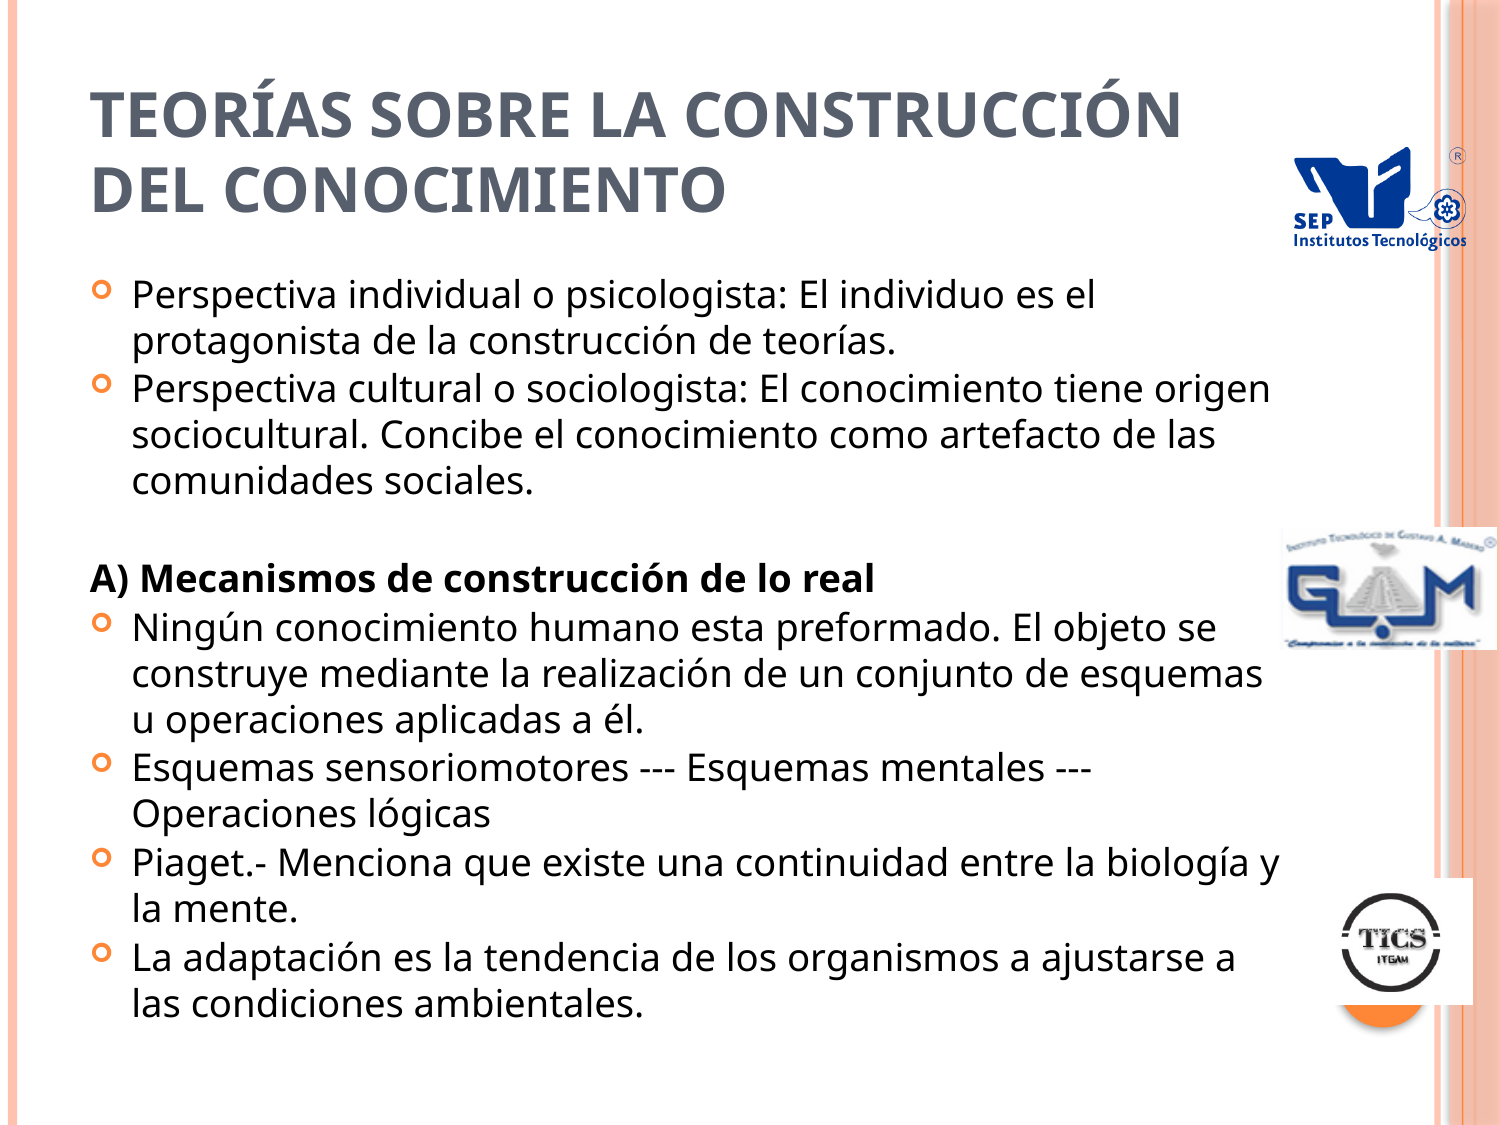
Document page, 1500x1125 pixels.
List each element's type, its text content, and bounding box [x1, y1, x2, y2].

list Perspectiva individual o psicologista: El individuo es el protagonista de la construcción de teorías. Perspectiva cultural o sociologista: El conocimiento tiene origen sociocultural. Concibe el conocimiento como artefacto de las comunidades sociales. A) Mecanismos de construcción de lo real Ningún conocimiento humano esta preformado. El objeto se construye mediante la realización de un conjunto de esquemas u operaciones aplicadas a él. Esquemas sensoriomotores --- Esquemas mentales --- Operaciones lógicas Piaget.- Menciona que existe una continuidad entre la biología y la mente. La adaptación es la tendencia de los organismos a ajustarse a las condiciones ambientales. [75, 262, 1300, 1083]
picture [1304, 878, 1473, 1005]
picture [1294, 147, 1466, 251]
title TEORÍAS SOBRE LA CONSTRUCCIÓN DEL CONOCIMIENTO [75, 45, 1300, 233]
picture [1300, 527, 1497, 650]
